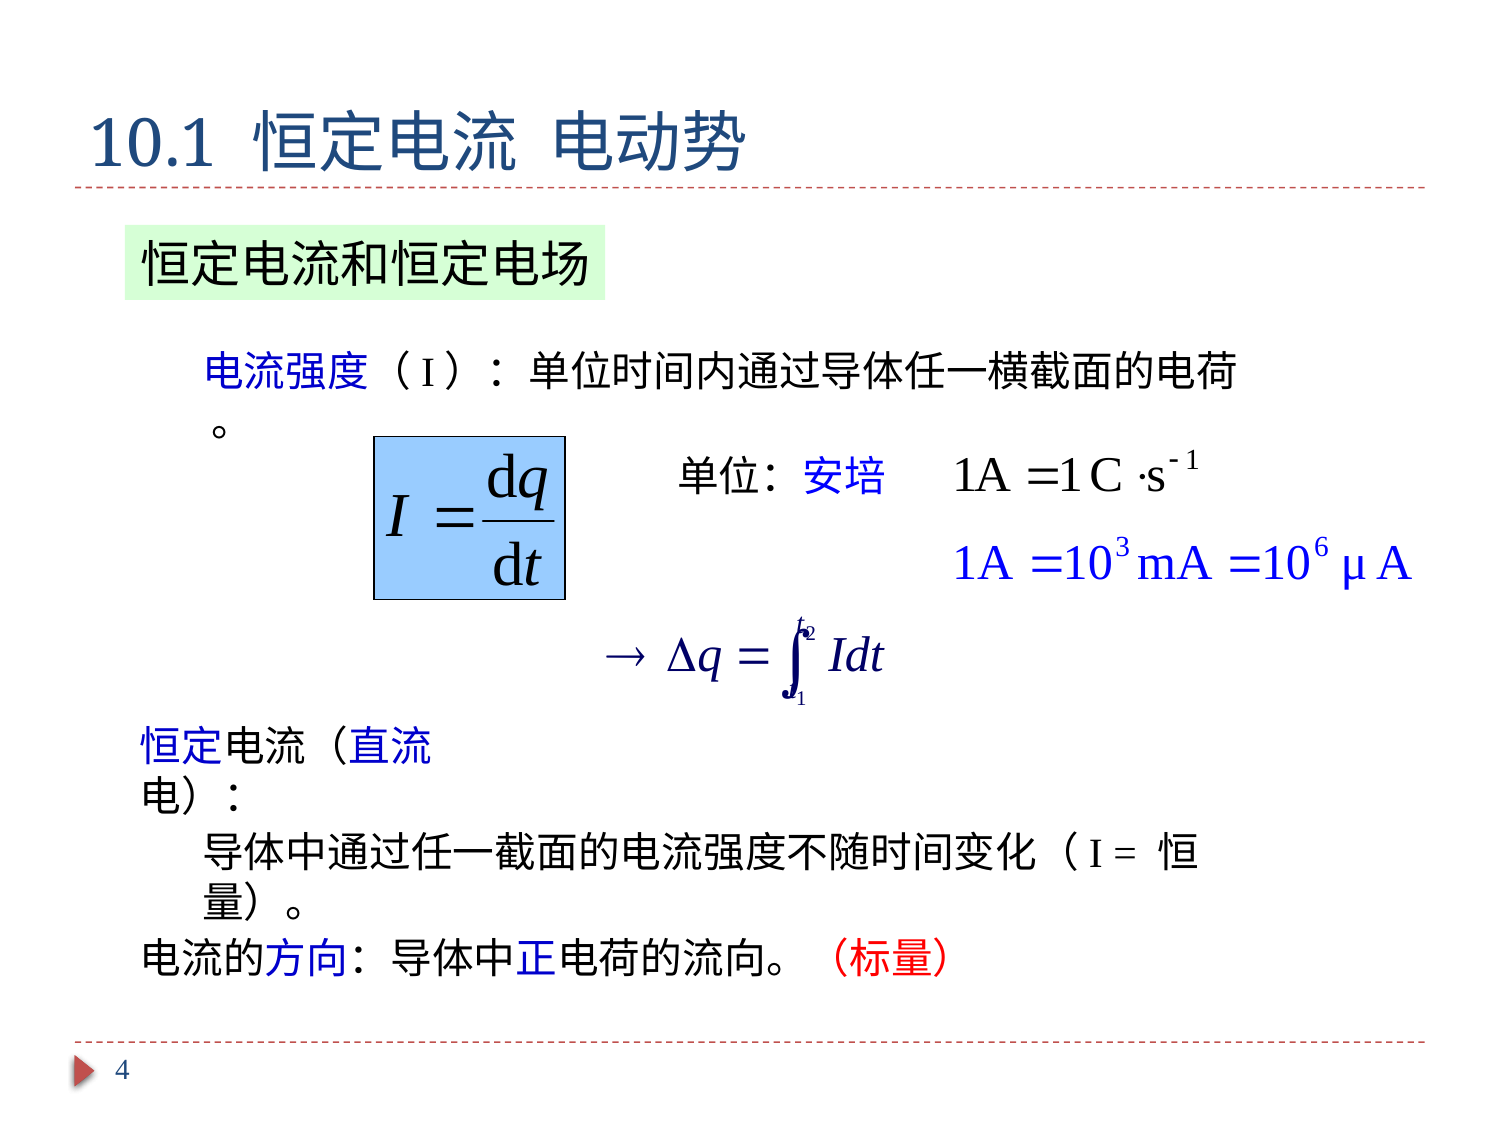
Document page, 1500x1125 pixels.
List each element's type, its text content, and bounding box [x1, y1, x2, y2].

text_box 导体中通过任一截面的电流强度不随时间变化（I = 恒量）。 [187, 818, 1314, 934]
slide_number 4 [100, 1042, 426, 1103]
text_box 恒定电流和恒定电场 [124, 224, 606, 300]
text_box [374, 437, 565, 600]
text_box 电流的方向：导体中正电荷的流向。（标量） [124, 924, 1270, 990]
text_box 电流强度（I）：单位时间内通过导体任一横截面的电荷 。 [187, 337, 1288, 453]
title 10.1 恒定电流 电动势 [75, 37, 1425, 188]
text_box 单位：安培 [662, 442, 913, 508]
text_box 恒定电流（直流电）： [124, 712, 572, 828]
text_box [949, 524, 1423, 601]
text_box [949, 437, 1209, 513]
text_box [599, 599, 896, 718]
